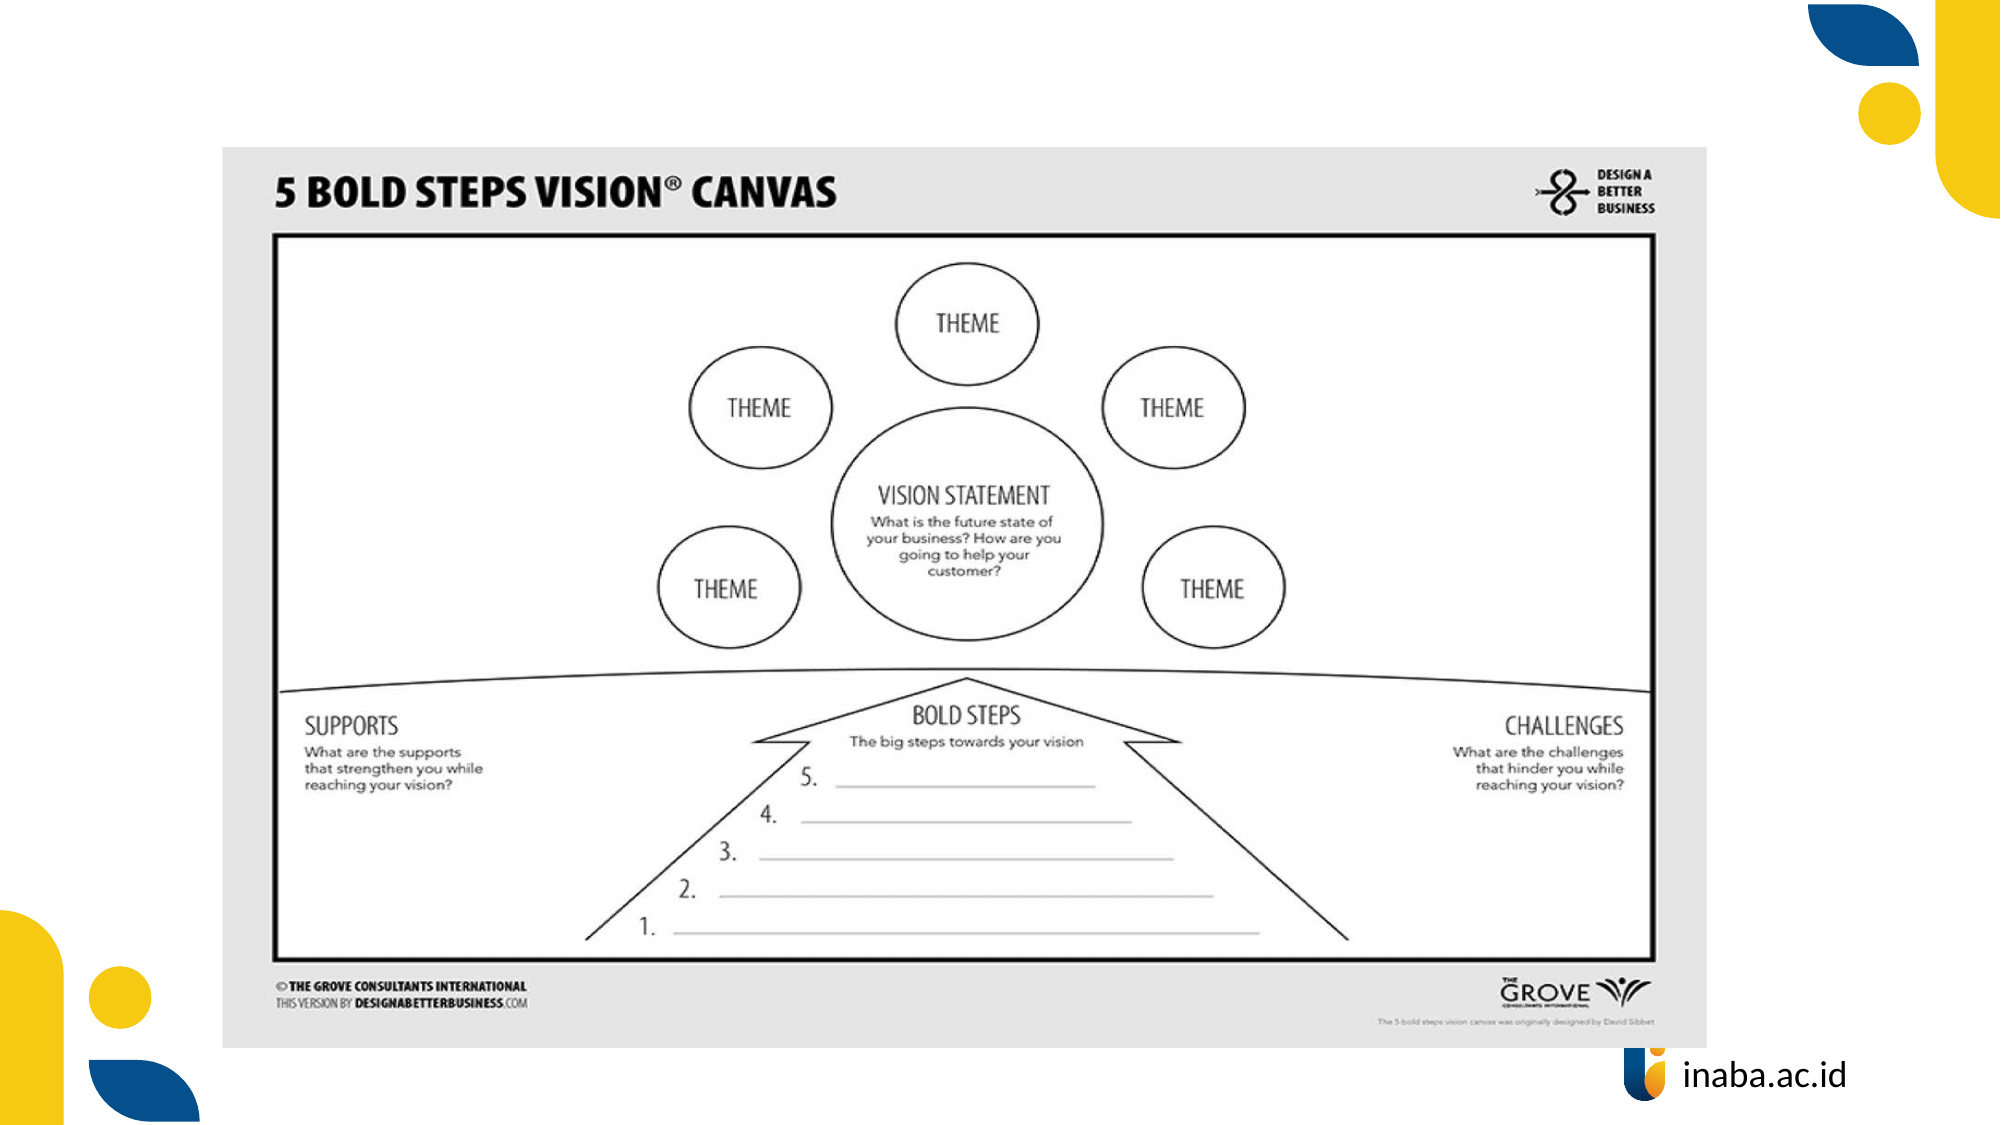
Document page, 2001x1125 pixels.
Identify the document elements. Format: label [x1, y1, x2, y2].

text_box [222, 147, 1707, 1048]
picture [1624, 1048, 1665, 1101]
